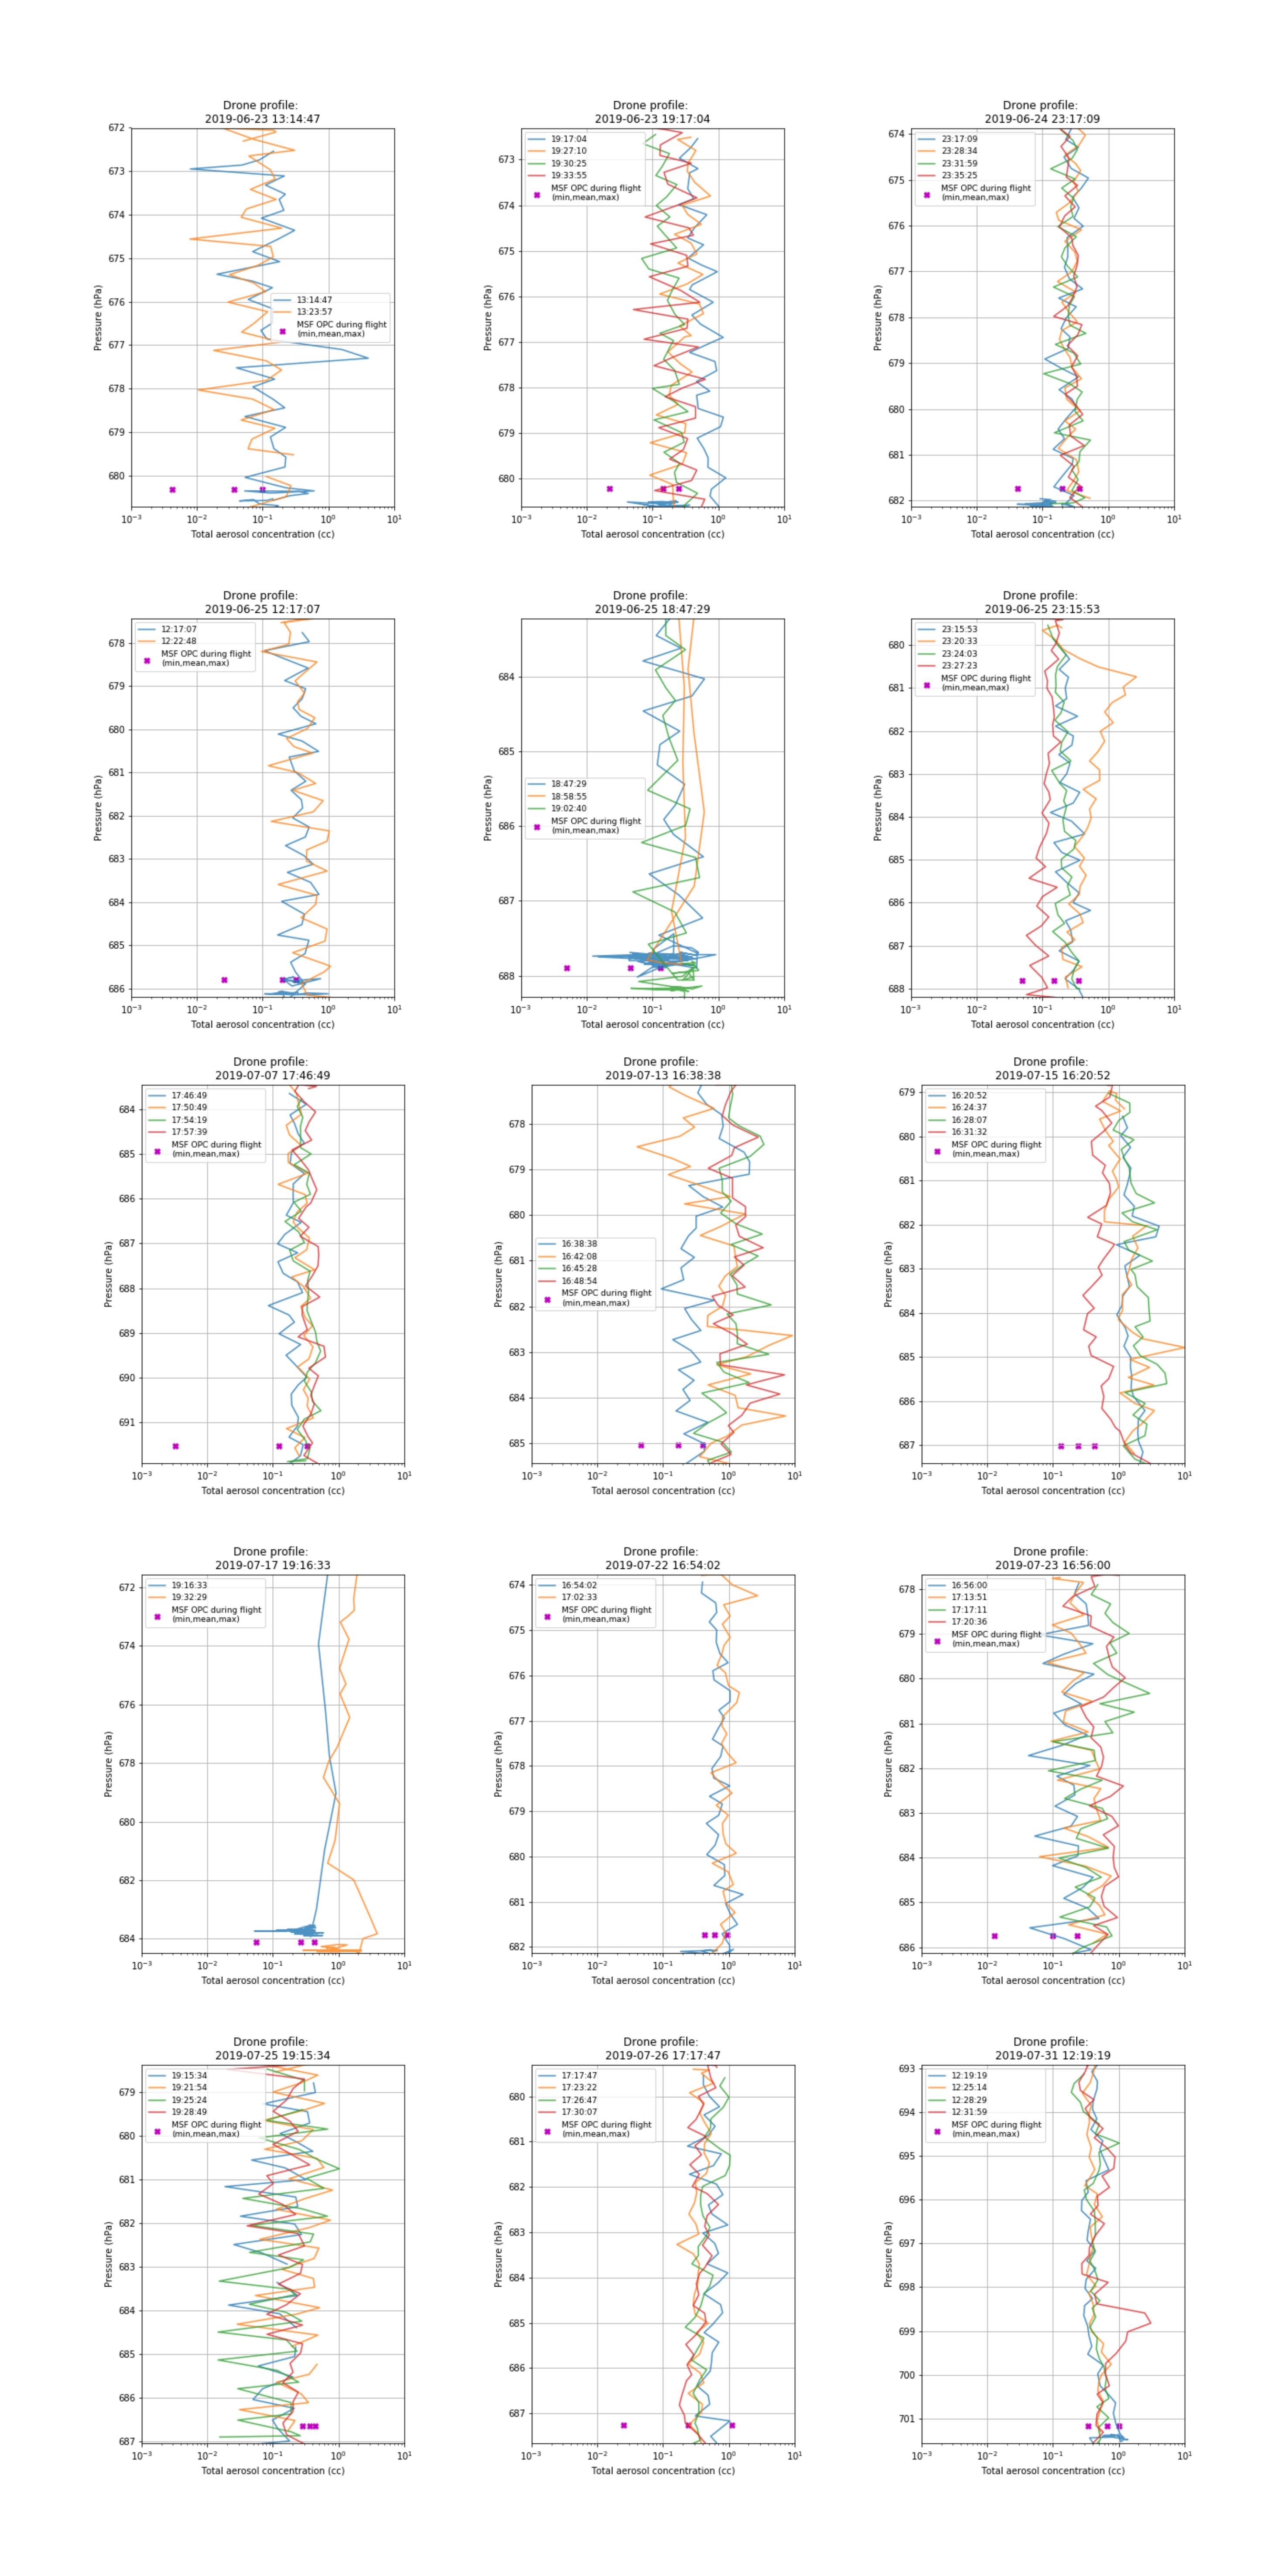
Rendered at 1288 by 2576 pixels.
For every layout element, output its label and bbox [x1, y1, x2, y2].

text_box [85, 90, 1203, 2485]
